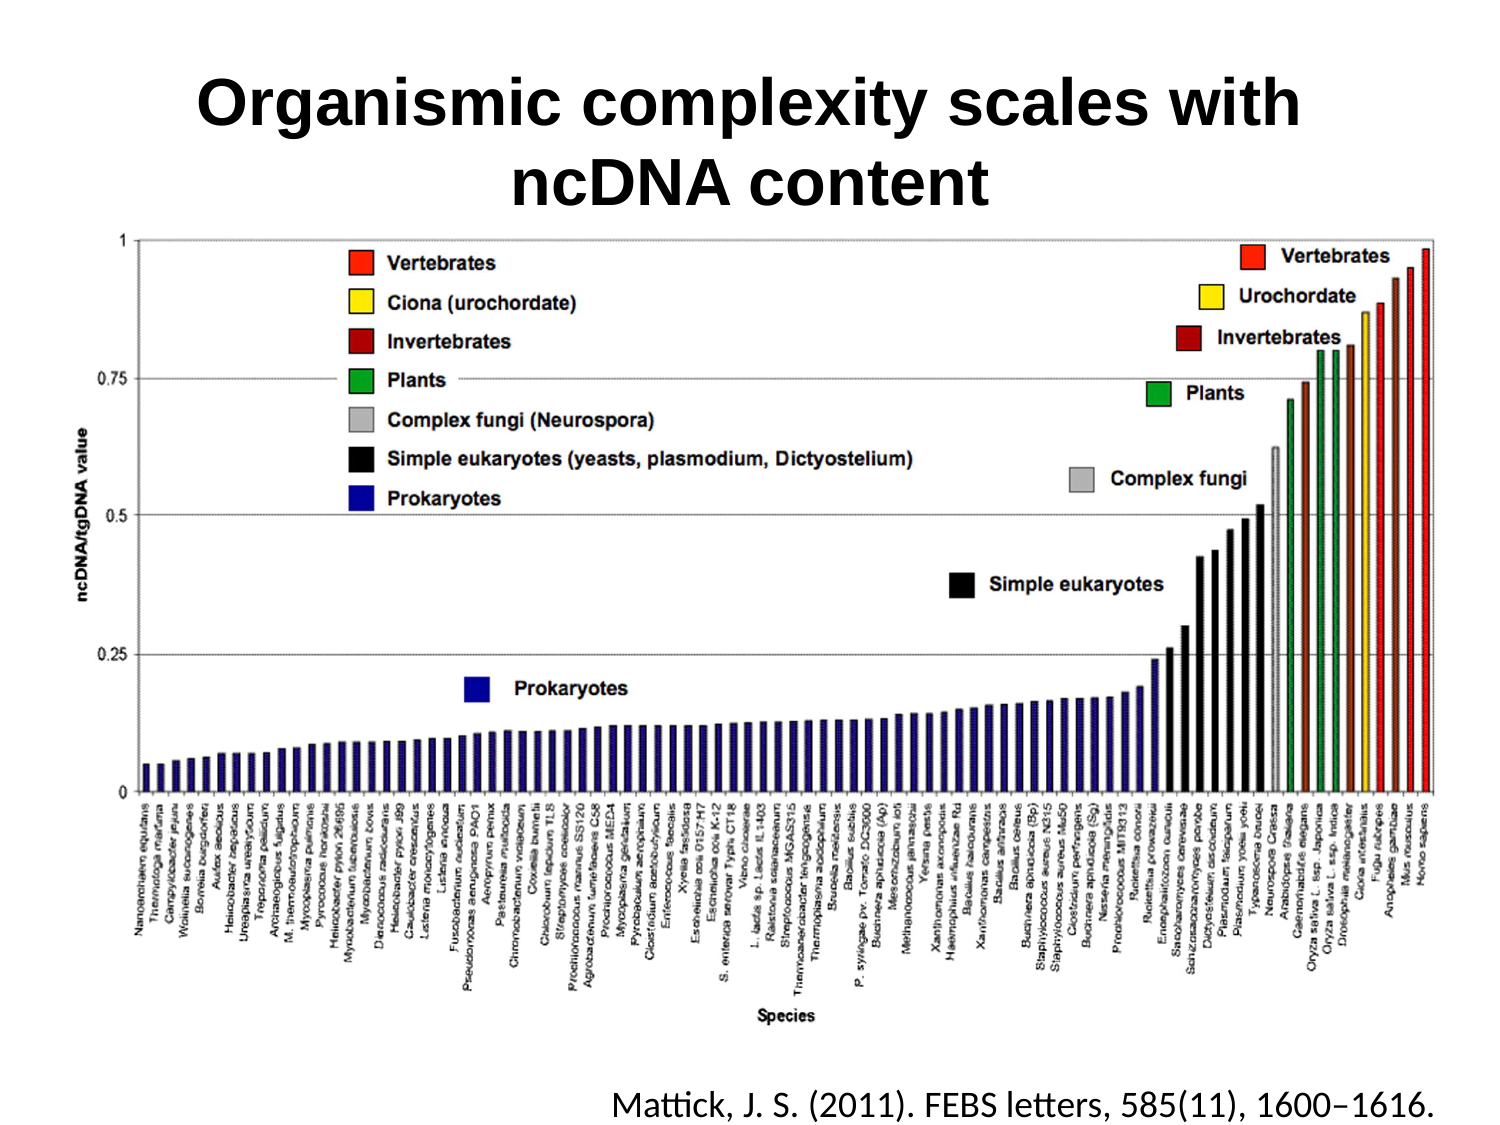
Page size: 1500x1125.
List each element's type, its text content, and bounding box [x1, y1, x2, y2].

text_box Organismic complexity scales with ncDNA content [74, 45, 1425, 230]
picture [72, 231, 1436, 1027]
text_box Mattick, J. S. (2011). FEBS letters, 585(11), 1600–1616. [596, 1072, 1451, 1125]
